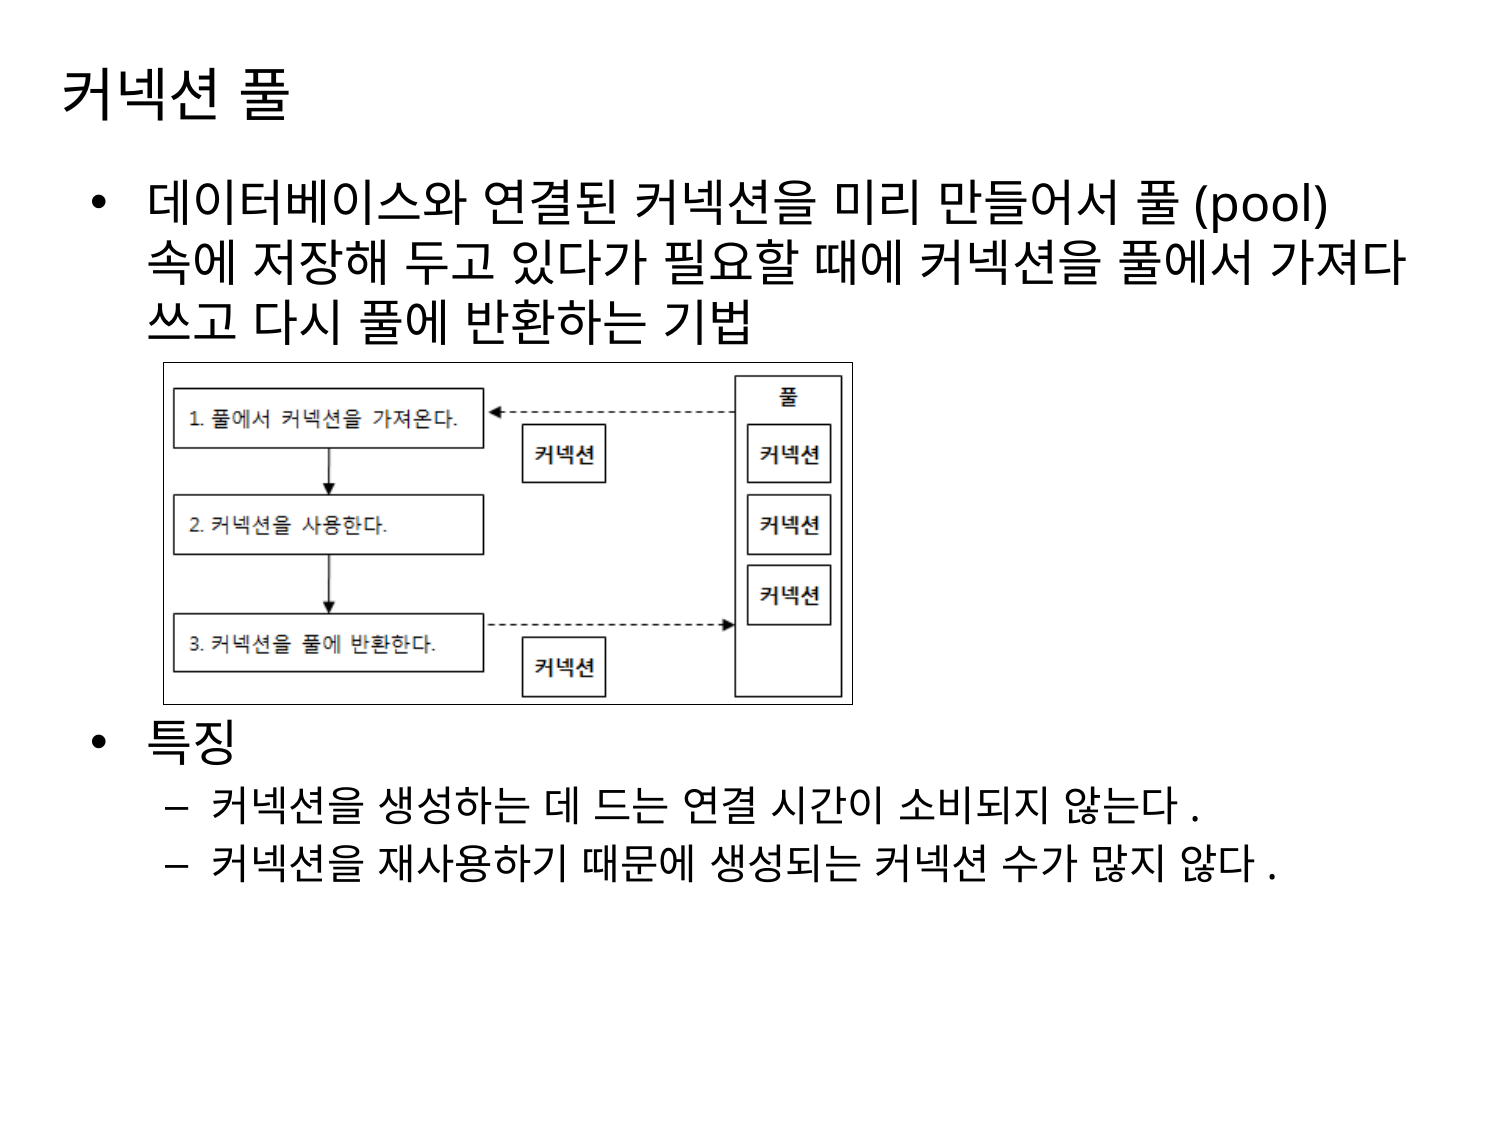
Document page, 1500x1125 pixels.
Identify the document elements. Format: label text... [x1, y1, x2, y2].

picture [163, 362, 852, 705]
title 커넥션 풀 [46, 45, 1465, 141]
list 데이터베이스와 연결된 커넥션을 미리 만들어서 풀(pool) 속에 저장해 두고 있다가 필요할 때에 커넥션을 풀에서 가져다 쓰고 다시 풀에 반환하는 기법 특징 커넥션을 생성하는 데 드는 연결 시간이 소비되지 않는다. 커넥션을 재사용하기 때문에 생성되는 커넥션 수가 많지 않다. [75, 164, 1425, 1005]
